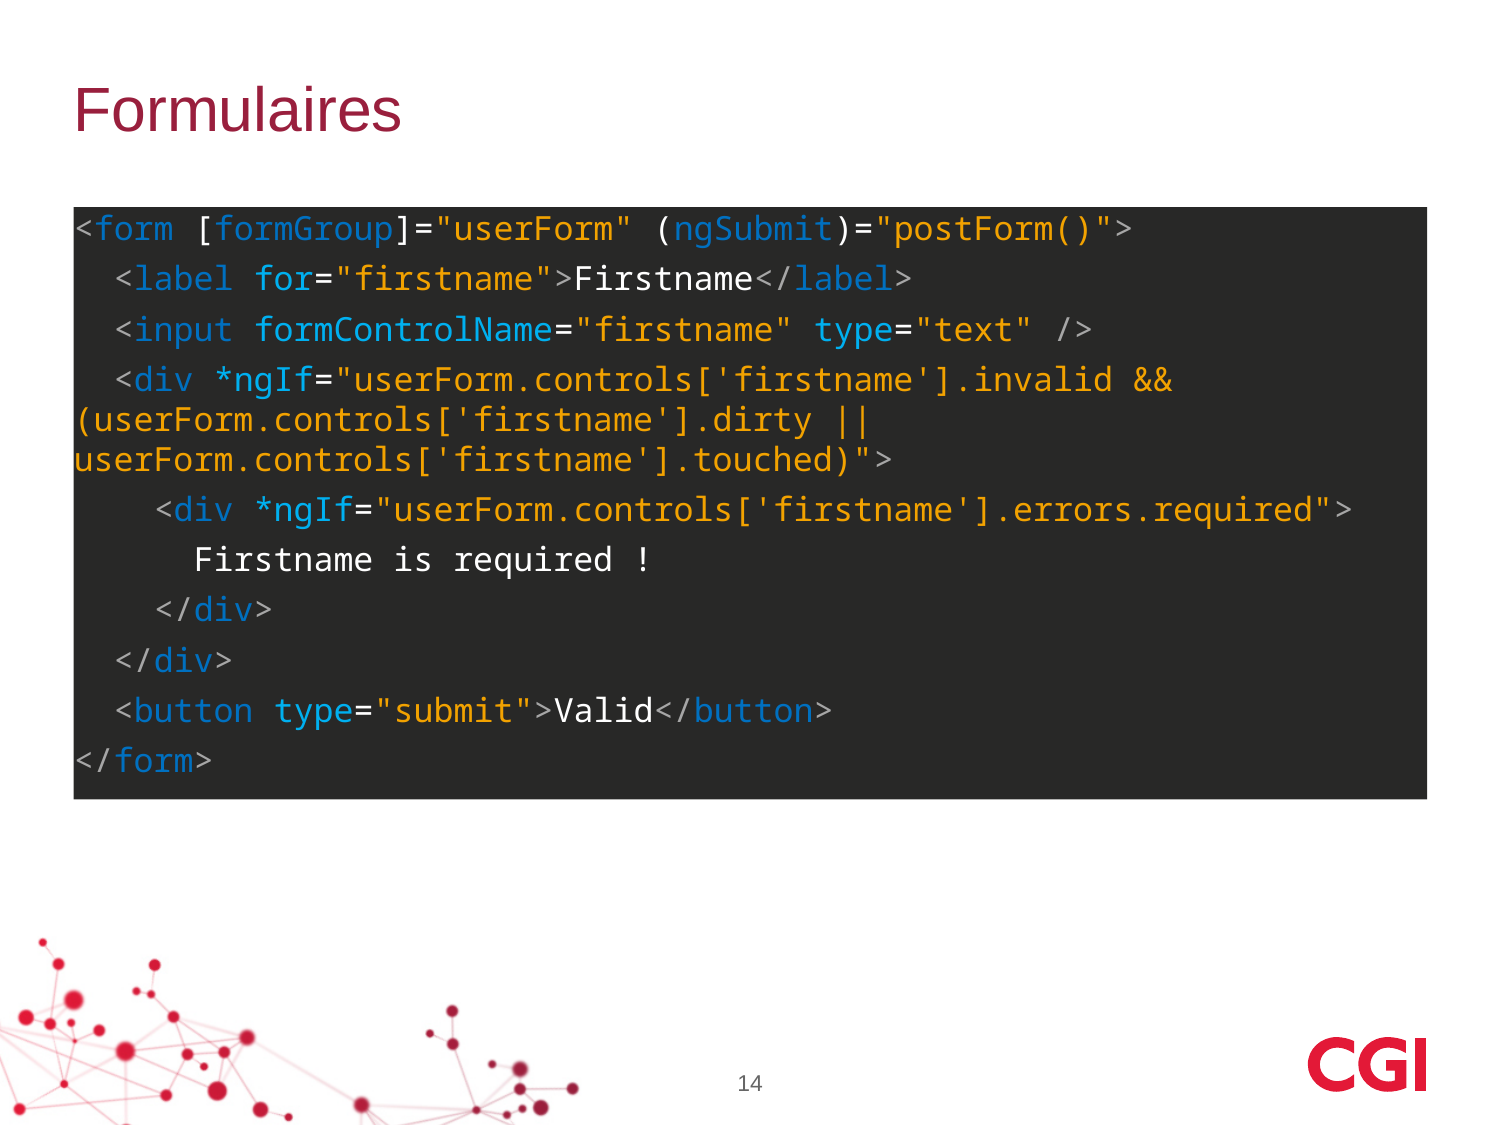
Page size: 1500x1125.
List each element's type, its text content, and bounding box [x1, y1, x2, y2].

title Formulaires [73, 30, 1425, 182]
slide_number 14 [686, 1068, 814, 1109]
picture [0, 908, 1500, 1125]
list <form [formGroup]="userForm" (ngSubmit)="postForm()"> <label for="firstname">Firstname</label> <input formControlName="firstname" type="text" /> <div *ngIf="userForm.controls['firstname'].invalid && (userForm.controls['firstname'].dirty || userForm.controls['firstname'].touched)"> <div *ngIf="userForm.controls['firstname'].errors.required"> Firstname is required ! </div> </div> <button type="submit">Valid</button> </form> [73, 207, 1428, 800]
